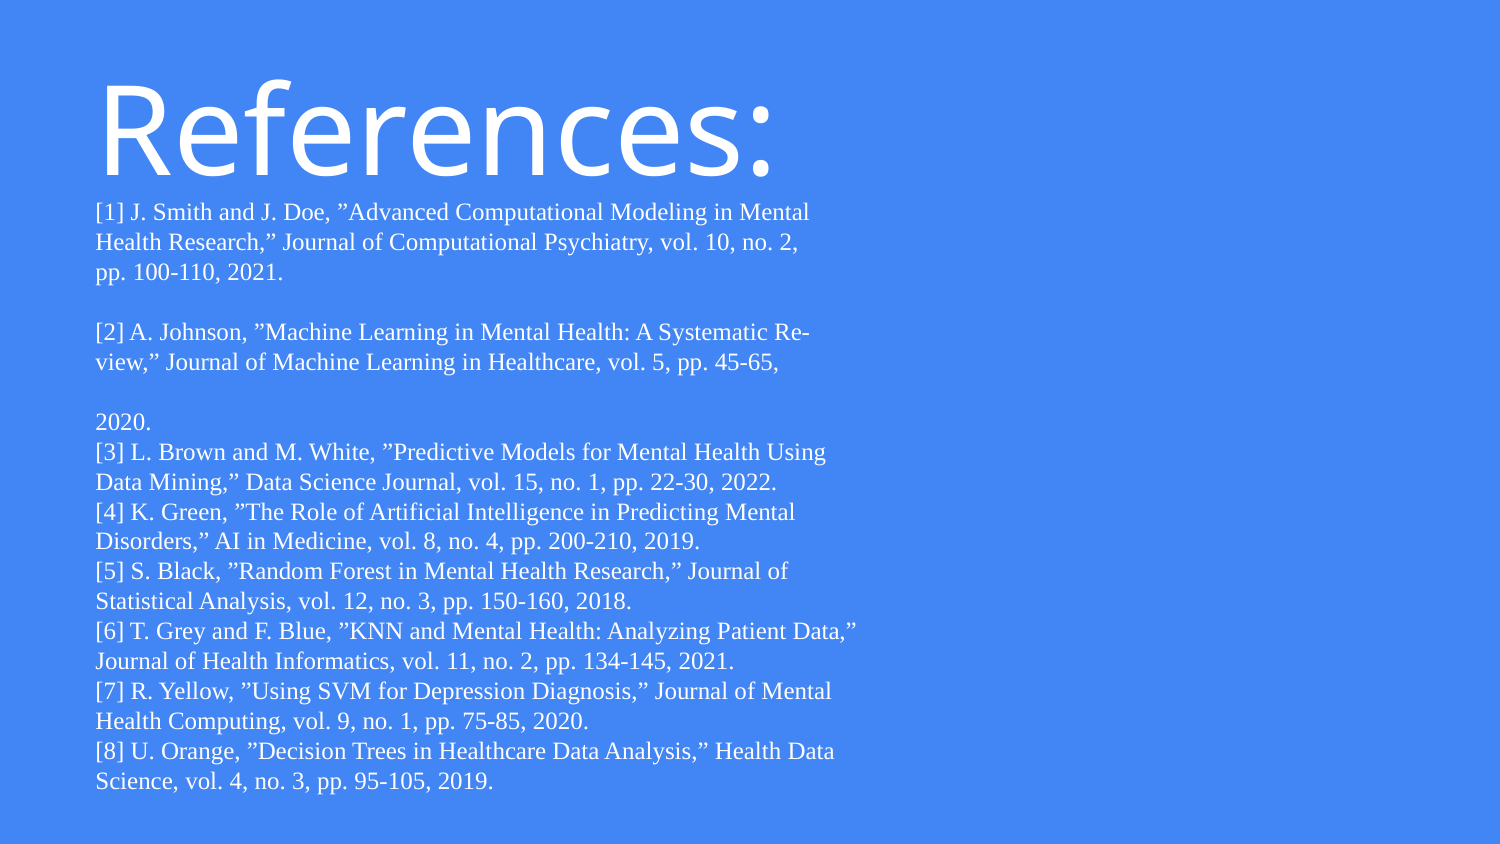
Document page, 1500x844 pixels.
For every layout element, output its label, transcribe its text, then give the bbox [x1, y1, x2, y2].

text_box [1] J. Smith and J. Doe, ”Advanced Computational Modeling in Mental Health Research,” Journal of Computational Psychiatry, vol. 10, no. 2, pp. 100-110, 2021. [2] A. Johnson, ”Machine Learning in Mental Health: A Systematic Re- view,” Journal of Machine Learning in Healthcare, vol. 5, pp. 45-65, 2020. [3] L. Brown and M. White, ”Predictive Models for Mental Health Using Data Mining,” Data Science Journal, vol. 15, no. 1, pp. 22-30, 2022. [4] K. Green, ”The Role of Artificial Intelligence in Predicting Mental Disorders,” AI in Medicine, vol. 8, no. 4, pp. 200-210, 2019. [5] S. Black, ”Random Forest in Mental Health Research,” Journal of Statistical Analysis, vol. 12, no. 3, pp. 150-160, 2018. [6] T. Grey and F. Blue, ”KNN and Mental Health: Analyzing Patient Data,” Journal of Health Informatics, vol. 11, no. 2, pp. 134-145, 2021. [7] R. Yellow, ”Using SVM for Depression Diagnosis,” Journal of Mental Health Computing, vol. 9, no. 1, pp. 75-85, 2020. [8] U. Orange, ”Decision Trees in Healthcare Data Analysis,” Health Data Science, vol. 4, no. 3, pp. 95-105, 2019. [80, 180, 1500, 844]
title References: [80, 80, 880, 172]
